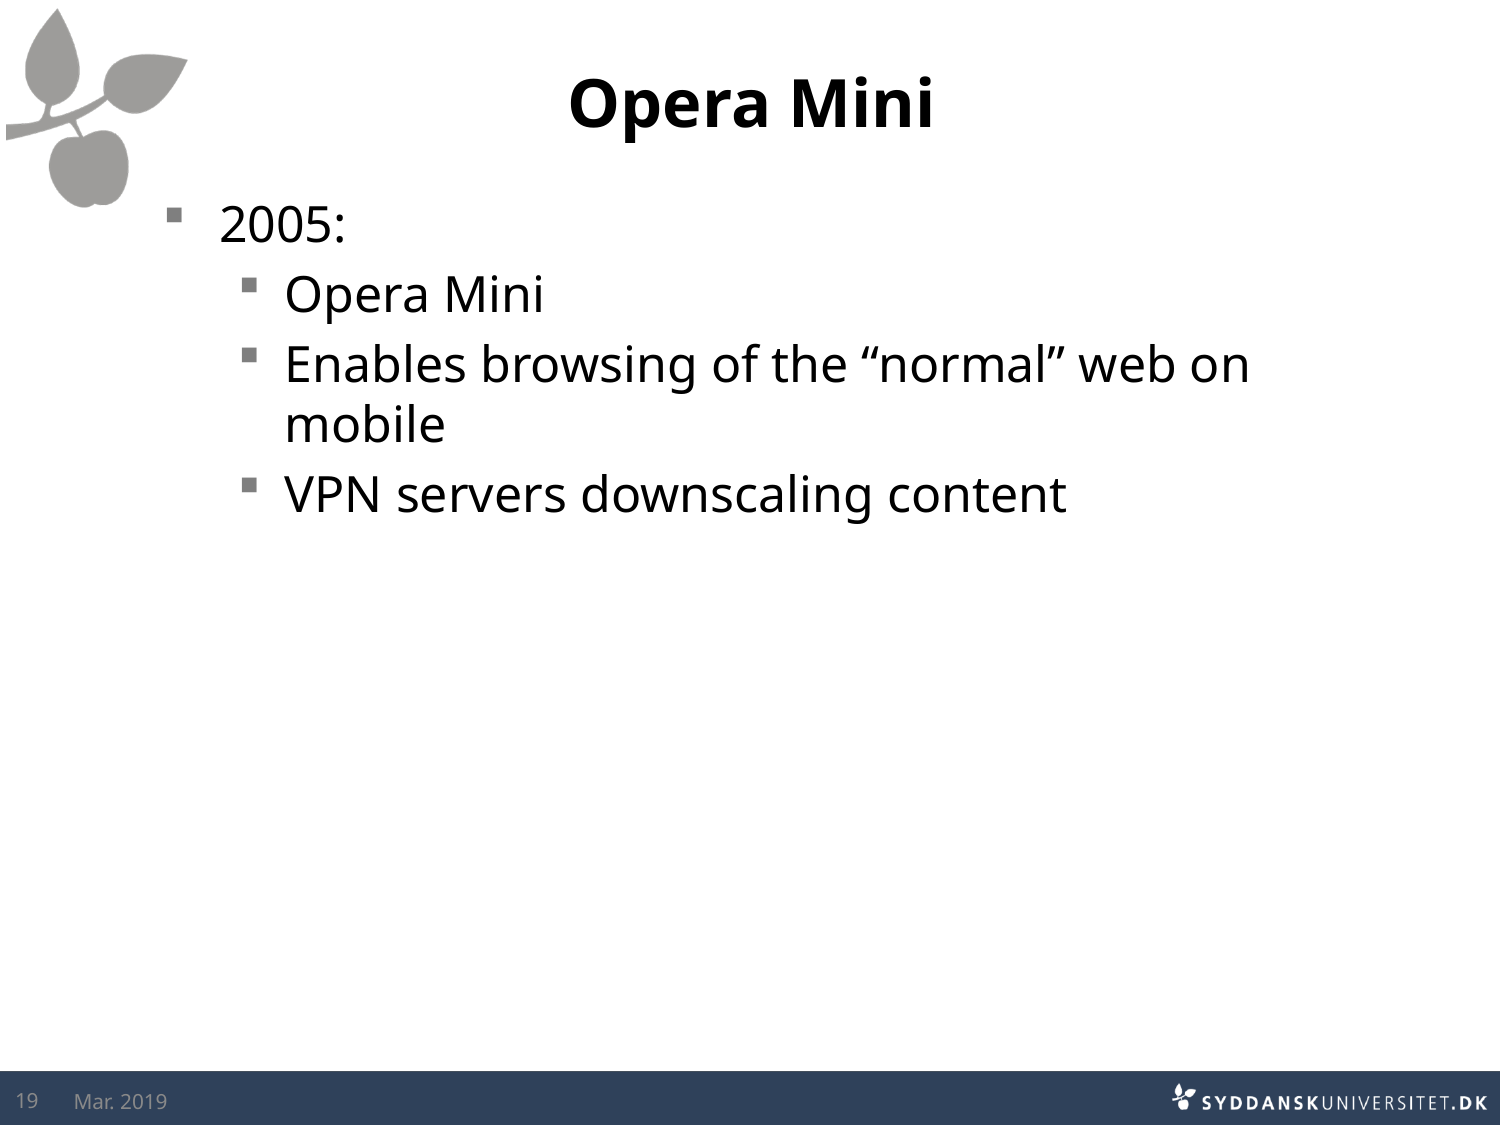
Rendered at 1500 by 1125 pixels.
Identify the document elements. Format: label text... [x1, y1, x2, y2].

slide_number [71, 1078, 200, 1125]
picture [5, 6, 188, 209]
picture [0, 1071, 147, 1078]
title Opera Mini [190, 7, 1427, 195]
picture [200, 1071, 1500, 1125]
list 2005: Opera Mini Enables browsing of the “normal” web on mobile VPN servers downscaling content [147, 184, 1353, 1094]
slide_number 19 [0, 1078, 71, 1125]
